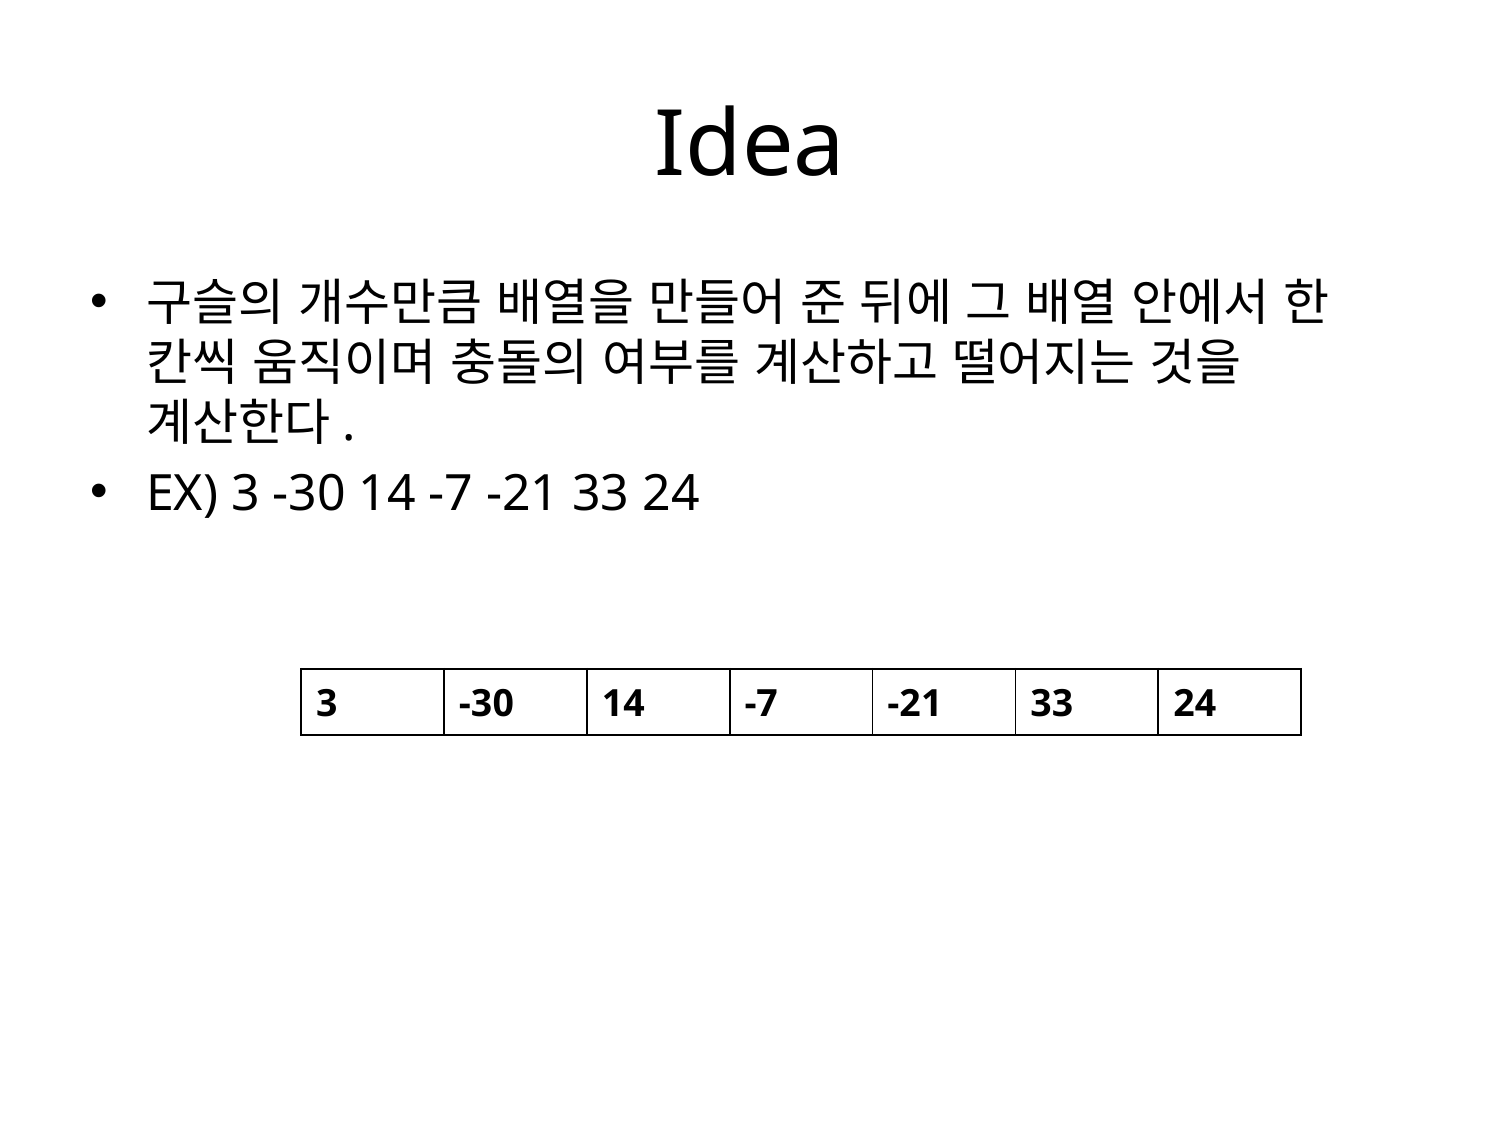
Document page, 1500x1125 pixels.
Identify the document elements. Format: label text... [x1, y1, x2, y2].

table_header 3 [302, 670, 443, 734]
table_header -7 [731, 670, 872, 734]
table_header -21 [873, 670, 1015, 734]
table_header 24 [1159, 670, 1300, 734]
table_header 33 [1016, 670, 1157, 734]
title Idea [75, 45, 1425, 233]
list 구슬의 개수만큼 배열을 만들어 준 뒤에 그 배열 안에서 한 칸씩 움직이며 충돌의 여부를 계산하고 떨어지는 것을 계산한다. EX) 3 -30 14 -7 -21 33 24 [75, 262, 1425, 1005]
table_header -30 [445, 670, 586, 734]
table_header 14 [588, 670, 729, 734]
